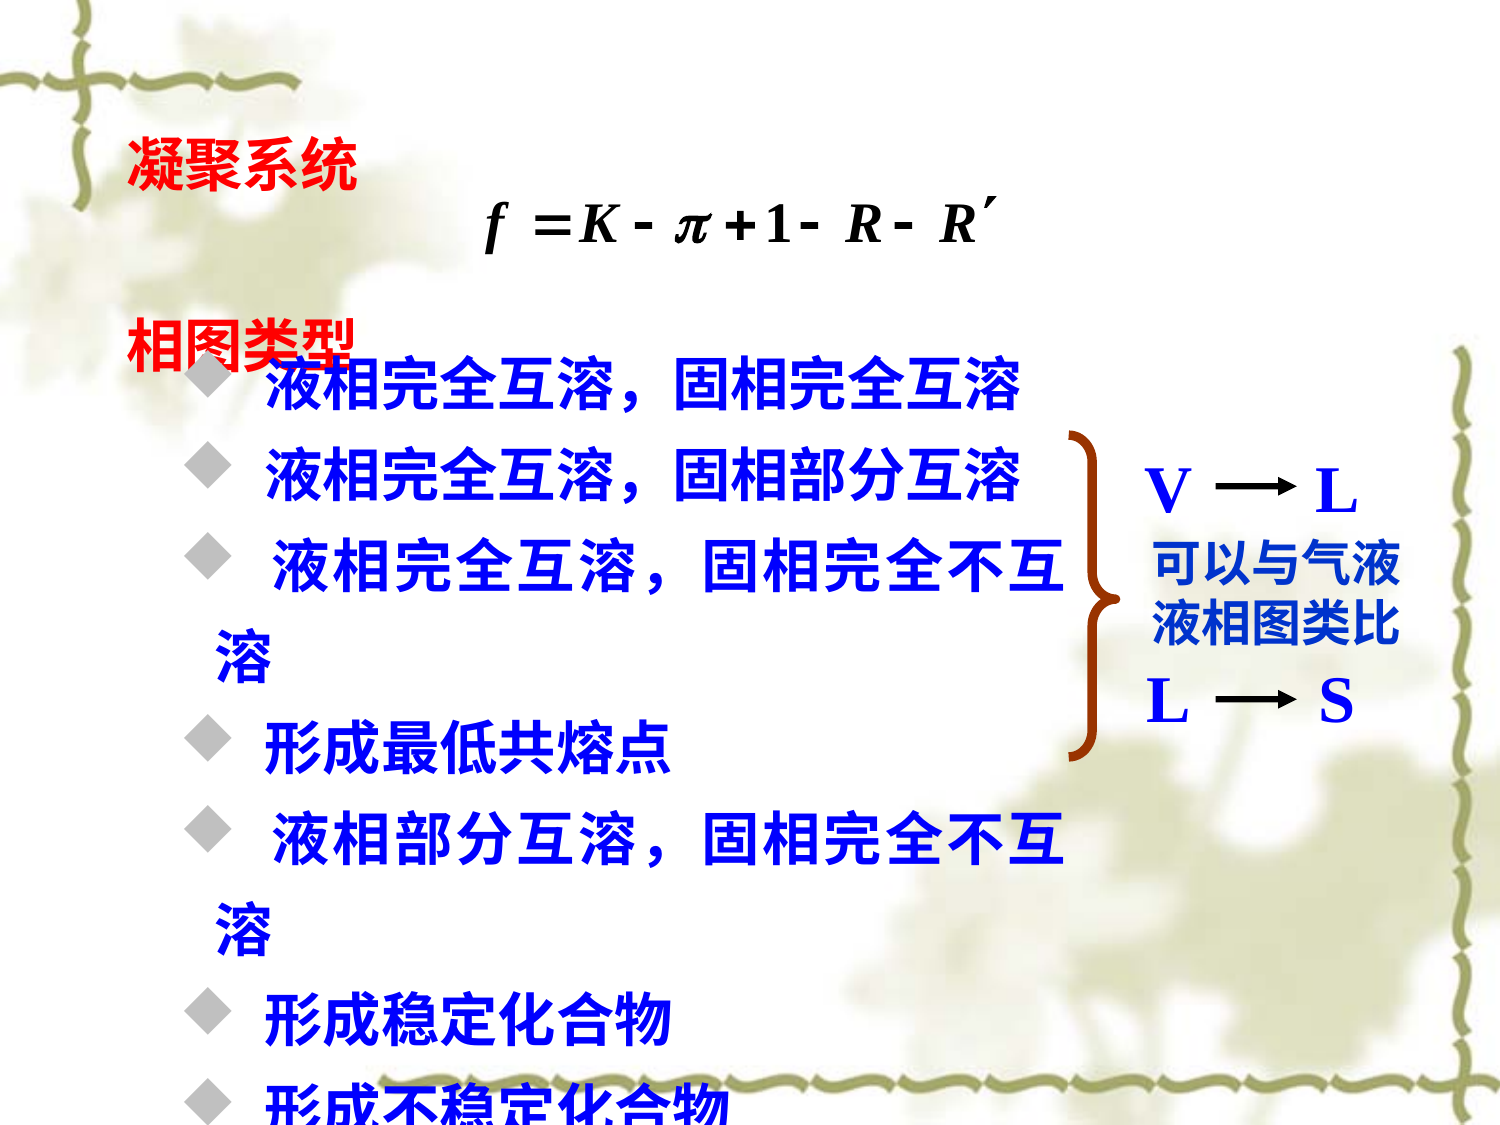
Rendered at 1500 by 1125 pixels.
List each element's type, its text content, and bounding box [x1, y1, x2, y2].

picture [0, 0, 1500, 1125]
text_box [464, 189, 1001, 267]
text_box 液相完全互溶，固相完全互溶 液相完全互溶，固相部分互溶 液相完全互溶，固相完全不互溶 形成最低共熔点 液相部分互溶，固相完全不互溶 形成稳定化合物 形成不稳定化合物 [164, 409, 1082, 1061]
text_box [1068, 434, 1376, 758]
text_box 相图类型 [111, 301, 374, 387]
text_box 凝聚系统 [111, 120, 374, 205]
text_box 可以与气液液相图类比 [1379, 524, 1434, 659]
